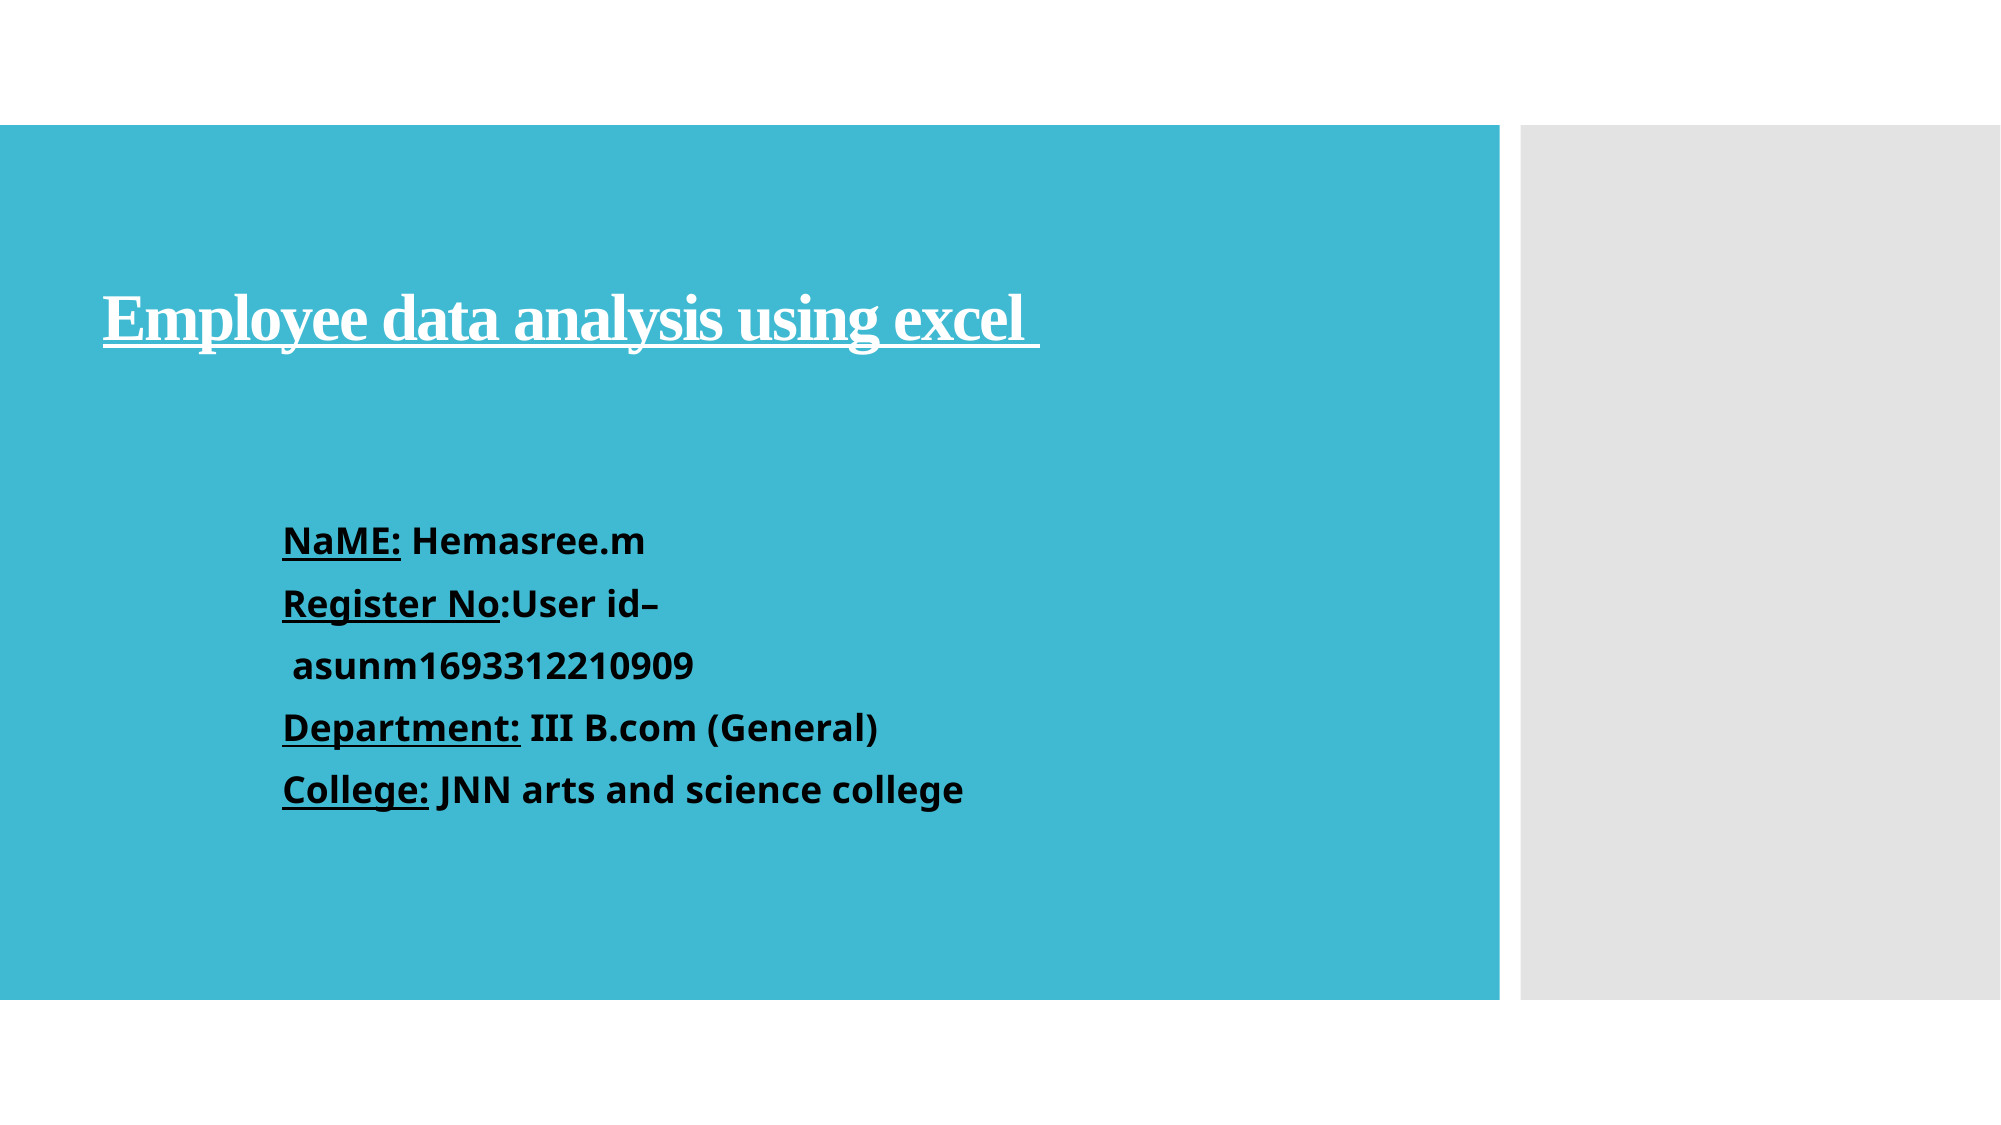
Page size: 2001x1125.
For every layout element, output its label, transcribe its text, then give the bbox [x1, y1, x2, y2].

subtitle NaME: Hemasree.m Register No:User id– asunm1693312210909 Department: III B.com (General) College: JNN arts and science college [267, 515, 1402, 821]
title Employee data analysis using excel [87, 275, 1913, 363]
